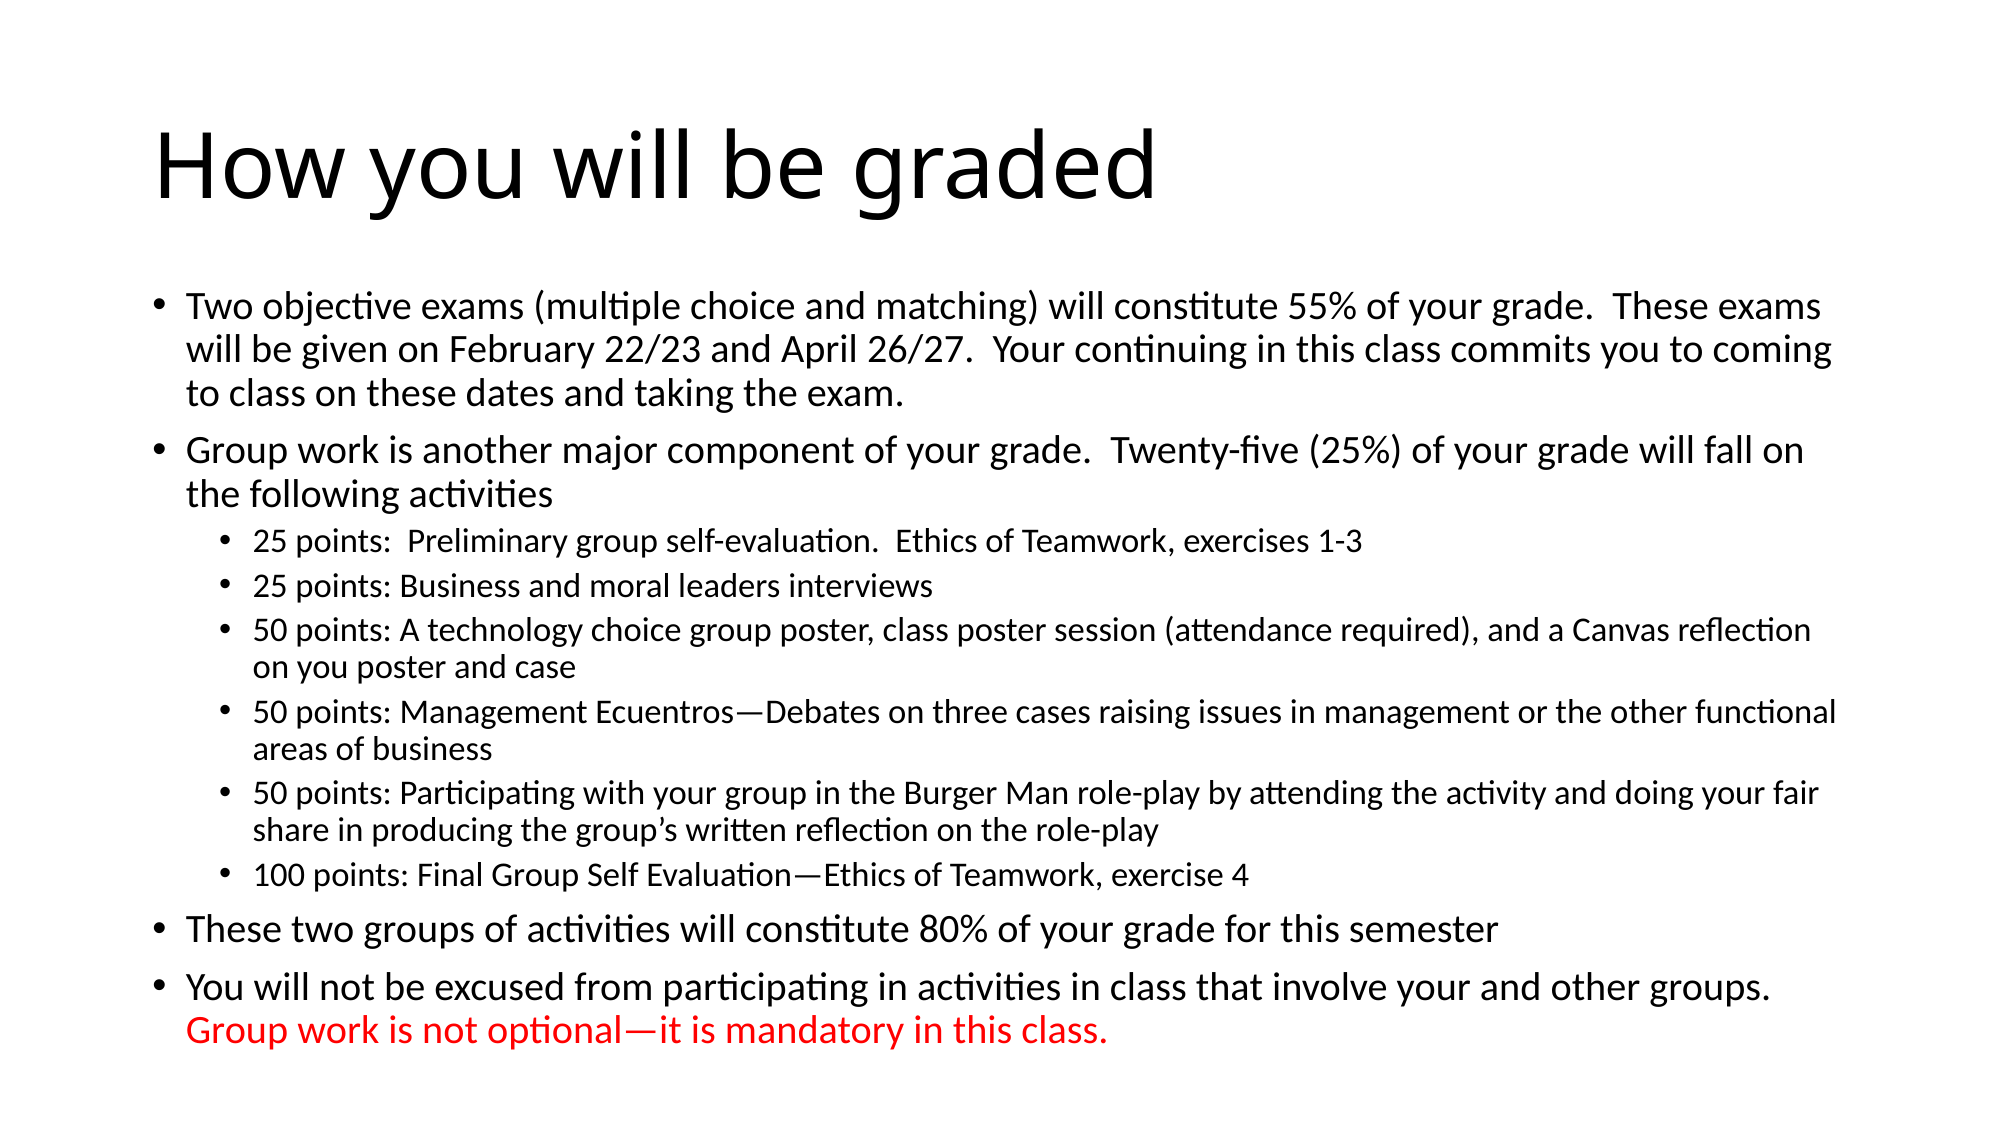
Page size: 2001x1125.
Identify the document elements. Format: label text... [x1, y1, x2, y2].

title How you will be graded [137, 59, 1863, 277]
list Two objective exams (multiple choice and matching) will constitute 55% of your grade. These exams will be given on February 22/23 and April 26/27. Your continuing in this class commits you to coming to class on these dates and taking the exam. Group work is another major component of your grade. Twenty-five (25%) of your grade will fall on the following activities 25 points: Preliminary group self-evaluation. Ethics of Teamwork, exercises 1-3 25 points: Business and moral leaders interviews 50 points: A technology choice group poster, class poster session (attendance required), and a Canvas reflection on you poster and case 50 points: Management Ecuentros—Debates on three cases raising issues in management or the other functional areas of business 50 points: Participating with your group in the Burger Man role-play by attending the activity and doing your fair share in producing the group’s written reflection on the role-play 100 points: Final Group Self Evaluation—Ethics of Teamwork, exercise 4 These two groups of activities will constitute 80% of your grade for this semester You will not be excused from participating in activities in class that involve your and other groups. Group work is not optional—it is mandatory in this class. [137, 277, 1863, 1069]
